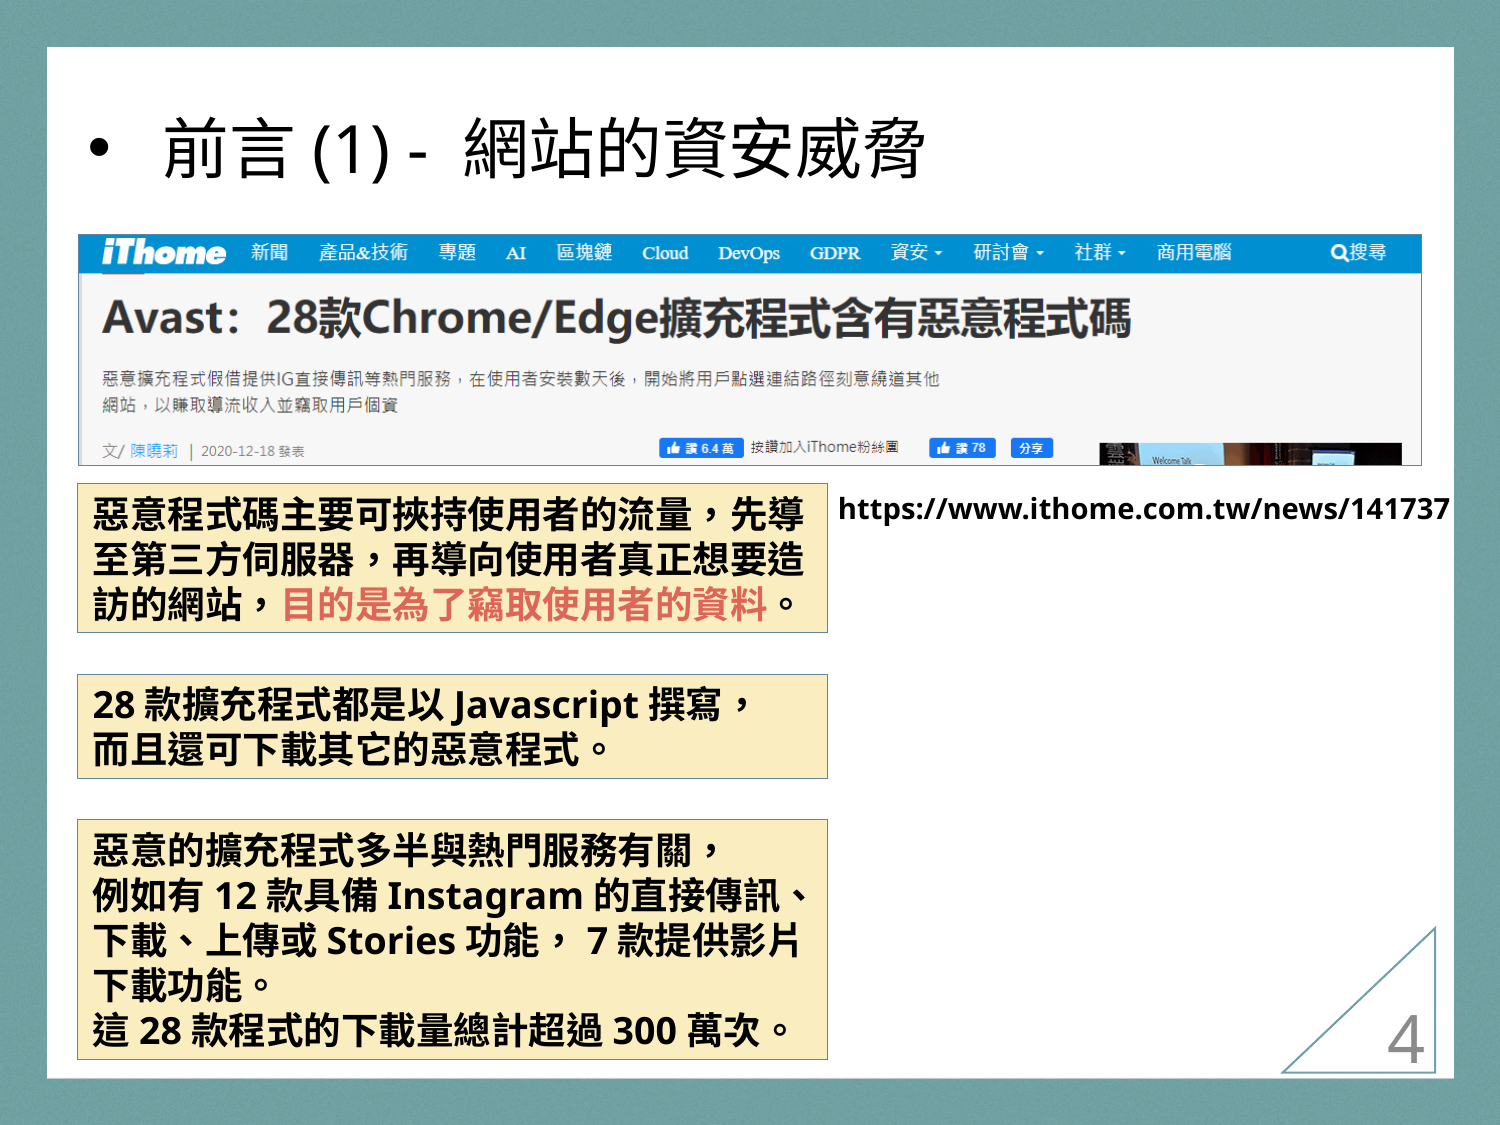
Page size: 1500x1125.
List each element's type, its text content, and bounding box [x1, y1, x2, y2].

slide_number 3 [1102, 1012, 1441, 1073]
text_box https://www.ithome.com.tw/news/141737 [823, 483, 1466, 533]
picture [0, 0, 1500, 1125]
text_box 前言(1) - 網站的資安威脅 [72, 99, 945, 194]
text_box 惡意的擴充程式多半與熱門服務有關， 例如有12款具備Instagram的直接傳訊、 下載、上傳或Stories功能，7款提供影片下載功能。 這28款程式的下載量總計超過300萬次。 [77, 819, 828, 1060]
text_box 28款擴充程式都是以Javascript撰寫， 而且還可下載其它的惡意程式。 [77, 674, 828, 779]
text_box 惡意程式碼主要可挾持使用者的流量，先導至第三方伺服器，再導向使用者真正想要造訪的網站，目的是為了竊取使用者的資料。 [77, 483, 828, 633]
